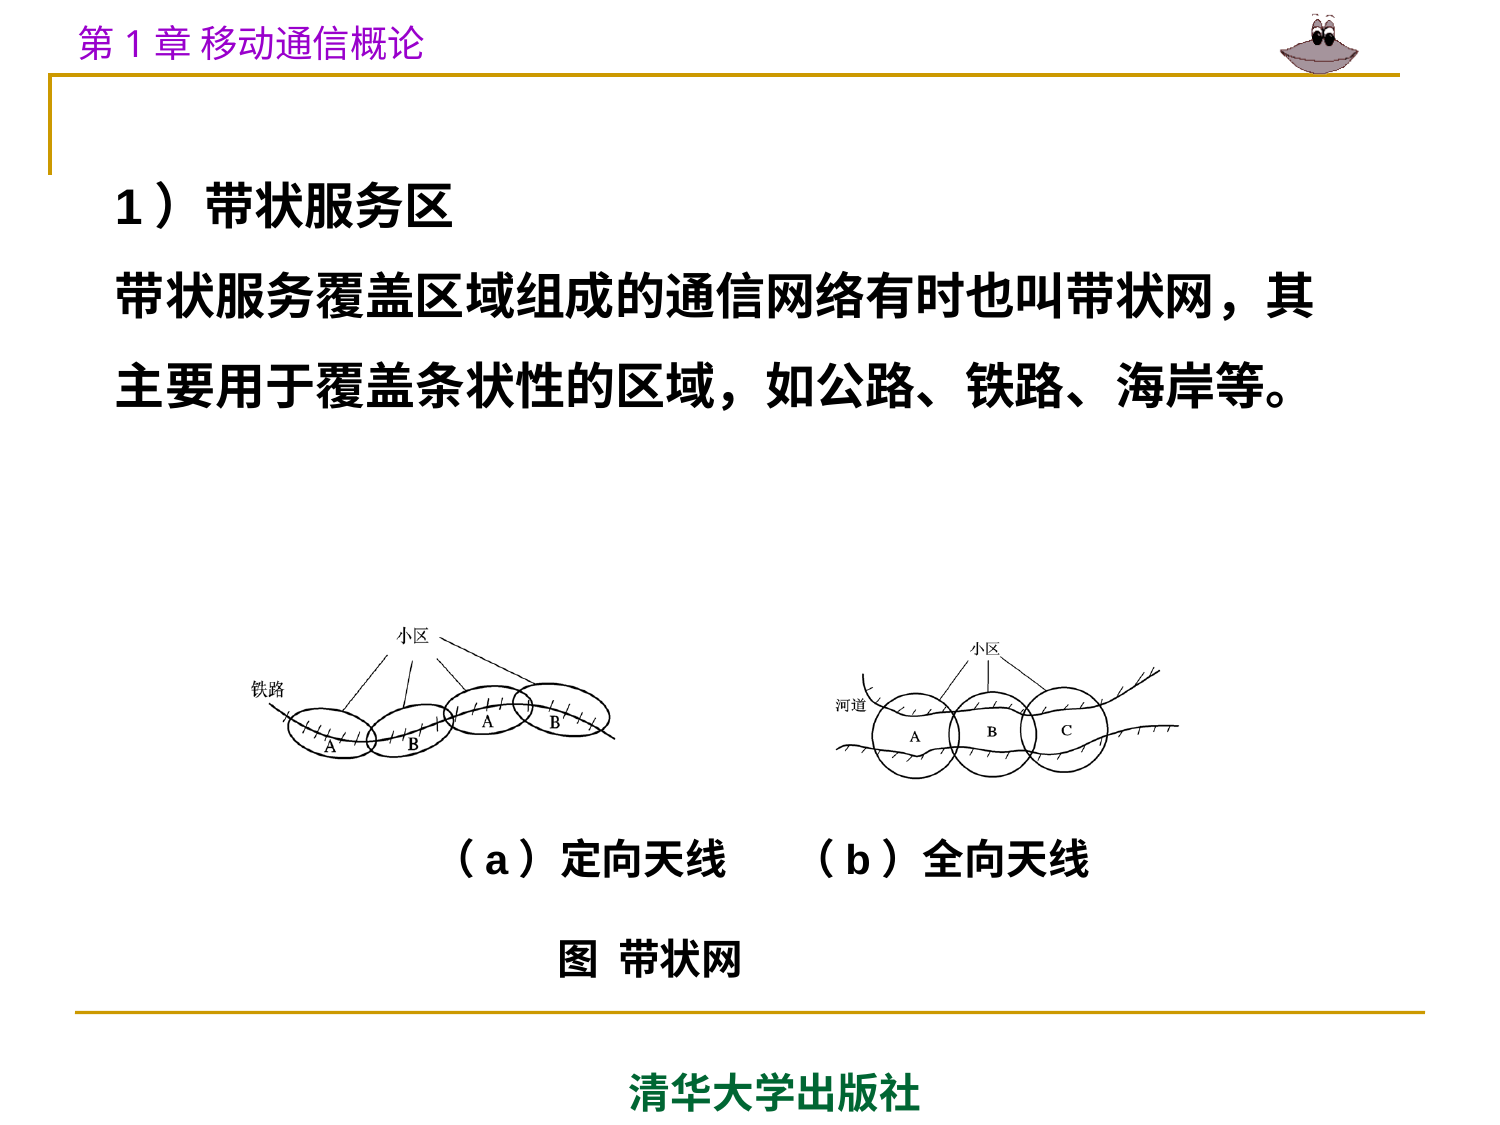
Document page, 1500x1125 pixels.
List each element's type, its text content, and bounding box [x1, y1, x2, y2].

picture [824, 637, 1181, 781]
text_box [0, 0, 1500, 75]
picture [237, 612, 619, 760]
text_box 2、小区制 [210, 75, 1352, 200]
text_box （a）定向天线 （b）全向天线 图 带状网 [62, 825, 1388, 990]
text_box 1）带状服务区 带状服务覆盖区域组成的通信网络有时也叫带状网，其主要用于覆盖条状性的区域，如公路、铁路、海岸等。 [99, 137, 1375, 513]
picture [1352, 75, 1363, 87]
